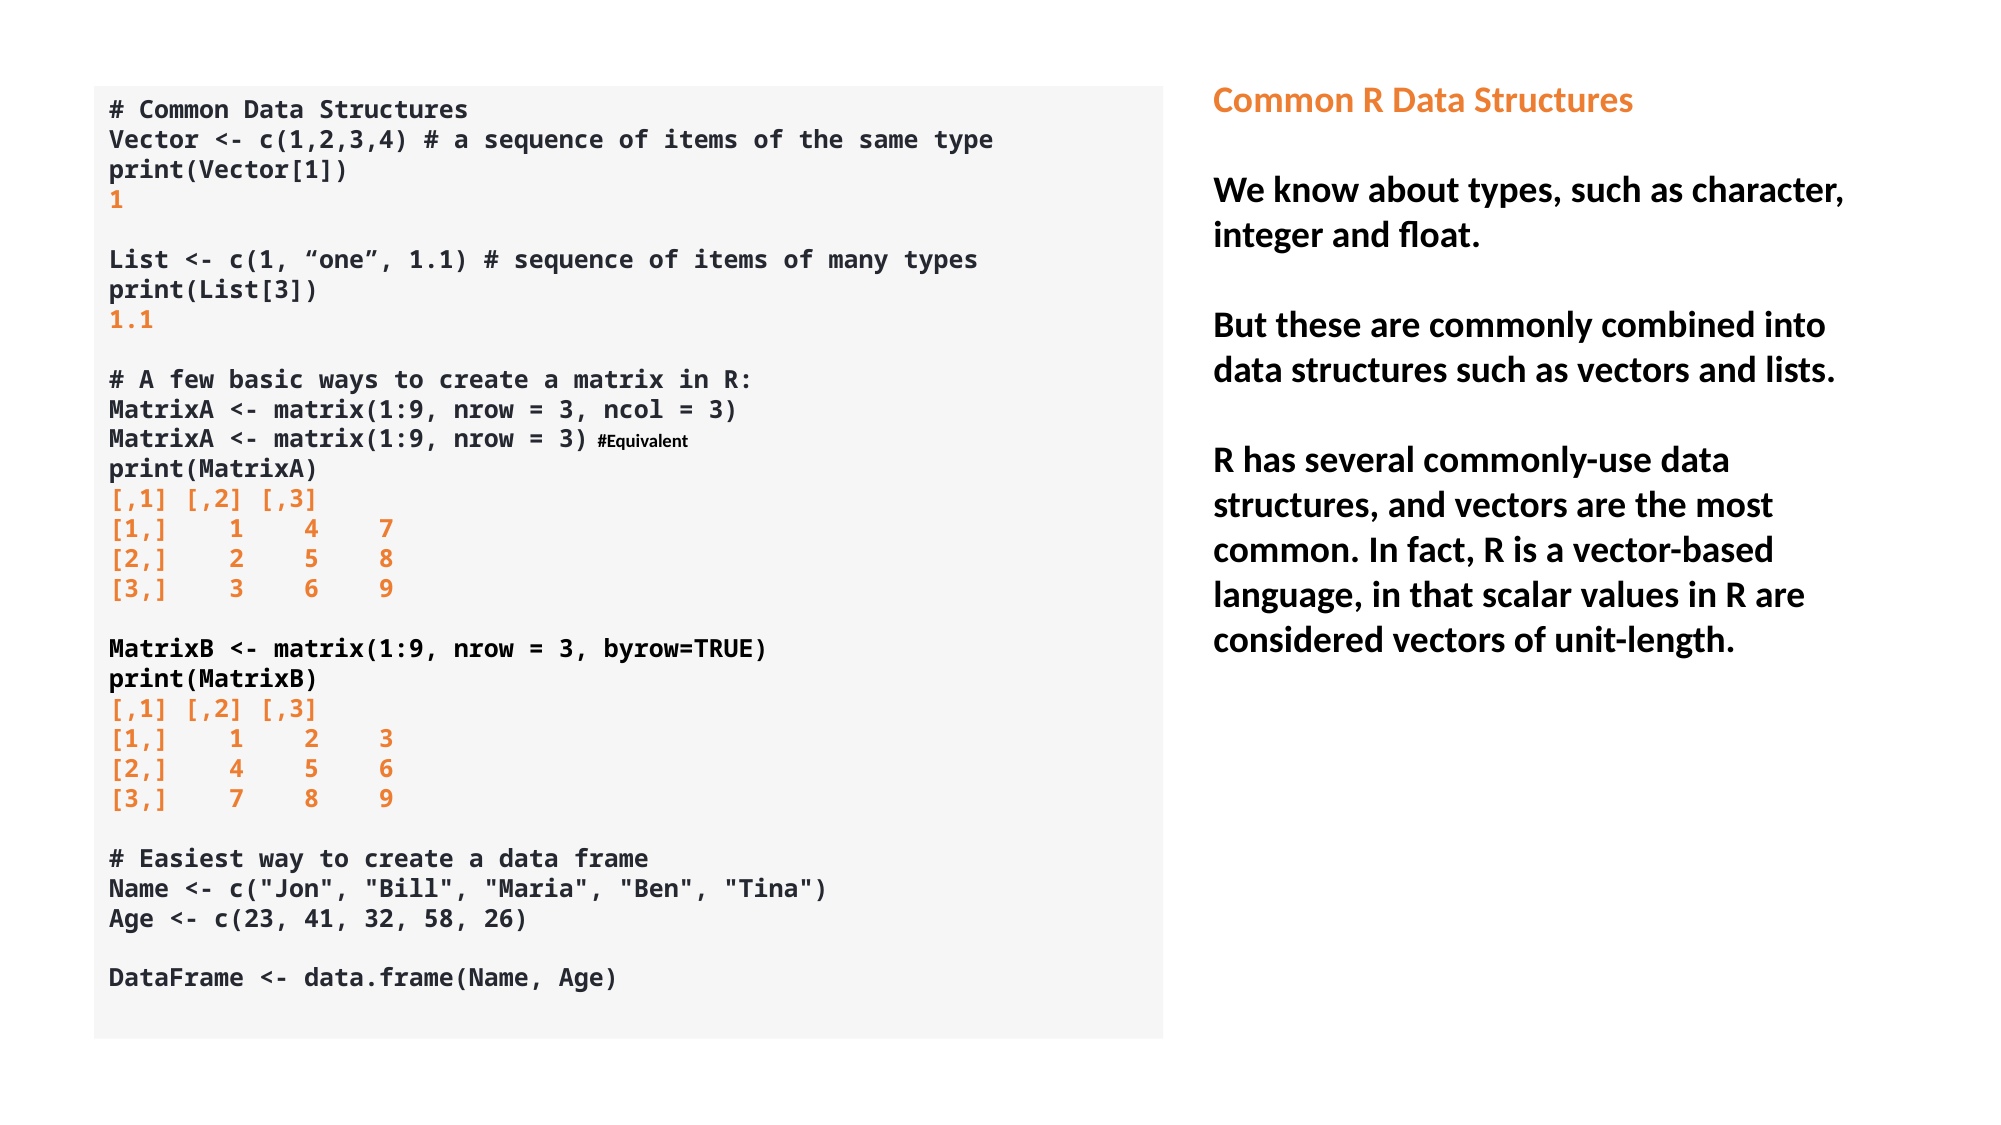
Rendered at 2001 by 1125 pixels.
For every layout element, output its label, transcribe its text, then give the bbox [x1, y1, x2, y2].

text_box Common R Data Structures We know about types, such as character, integer and float. But these are commonly combined into data structures such as vectors and lists. R has several commonly-use data structures, and vectors are the most common. In fact, R is a vector-based language, in that scalar values in R are considered vectors of unit-length. [1198, 67, 1872, 668]
text_box # Common Data Structures Vector <- c(1,2,3,4) # a sequence of items of the same type print(Vector[1]) 1 List <- c(1, “one”, 1.1) # sequence of items of many types print(List[3]) 1.1 # A few basic ways to create a matrix in R: MatrixA <- matrix(1:9, nrow = 3, ncol = 3) MatrixA <- matrix(1:9, nrow = 3) #Equivalent print(MatrixA) [,1] [,2] [,3] [1,] 1 4 7 [2,] 2 5 8 [3,] 3 6 9 MatrixB <- matrix(1:9, nrow = 3, byrow=TRUE) print(MatrixB) [,1] [,2] [,3] [1,] 1 2 3 [2,] 4 5 6 [3,] 7 8 9 # Easiest way to create a data frame Name <- c("Jon", "Bill", "Maria", "Ben", "Tina") Age <- c(23, 41, 32, 58, 26) DataFrame <- data.frame(Name, Age) [94, 86, 1164, 1039]
